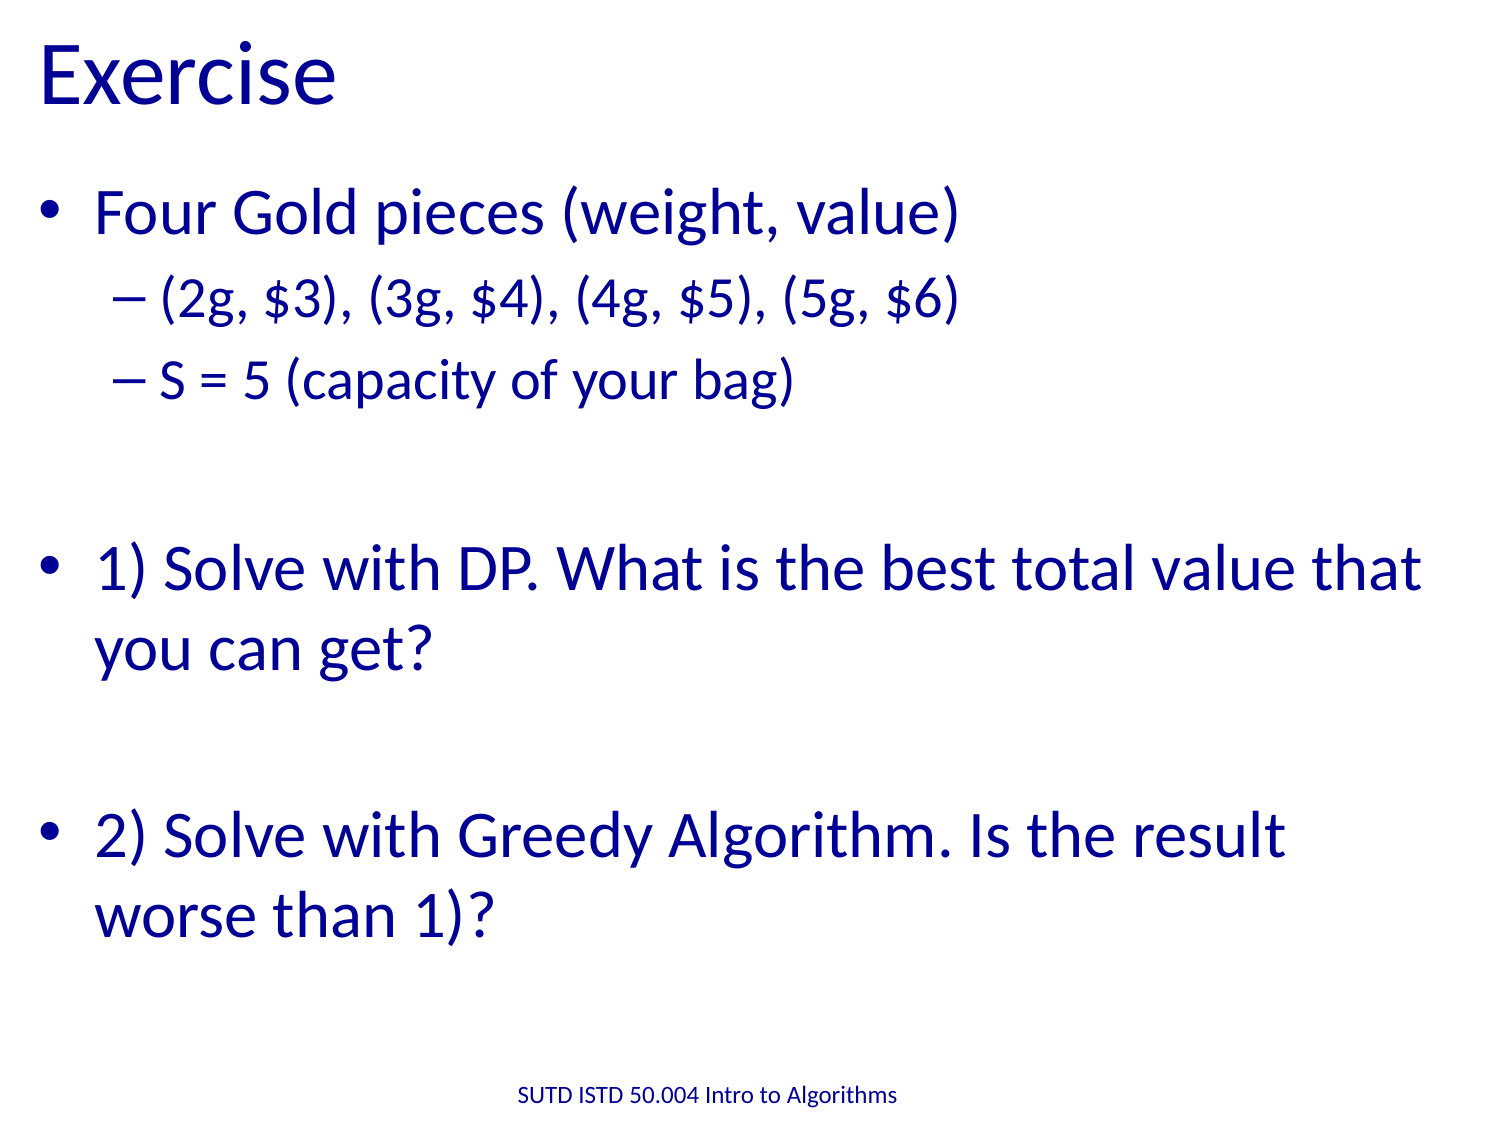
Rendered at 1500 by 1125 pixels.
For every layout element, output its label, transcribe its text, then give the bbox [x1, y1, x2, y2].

footer SUTD ISTD 50.004 Intro to Algorithms [473, 1063, 949, 1123]
list Four Gold pieces (weight, value) (2g, $3), (3g, $4), (4g, $5), (5g, $6) S = 5 (capacity of your bag) 1) Solve with DP. What is the best total value that you can get? 2) Solve with Greedy Algorithm. Is the result worse than 1)? [23, 160, 1456, 1026]
title Exercise [23, 4, 1374, 132]
